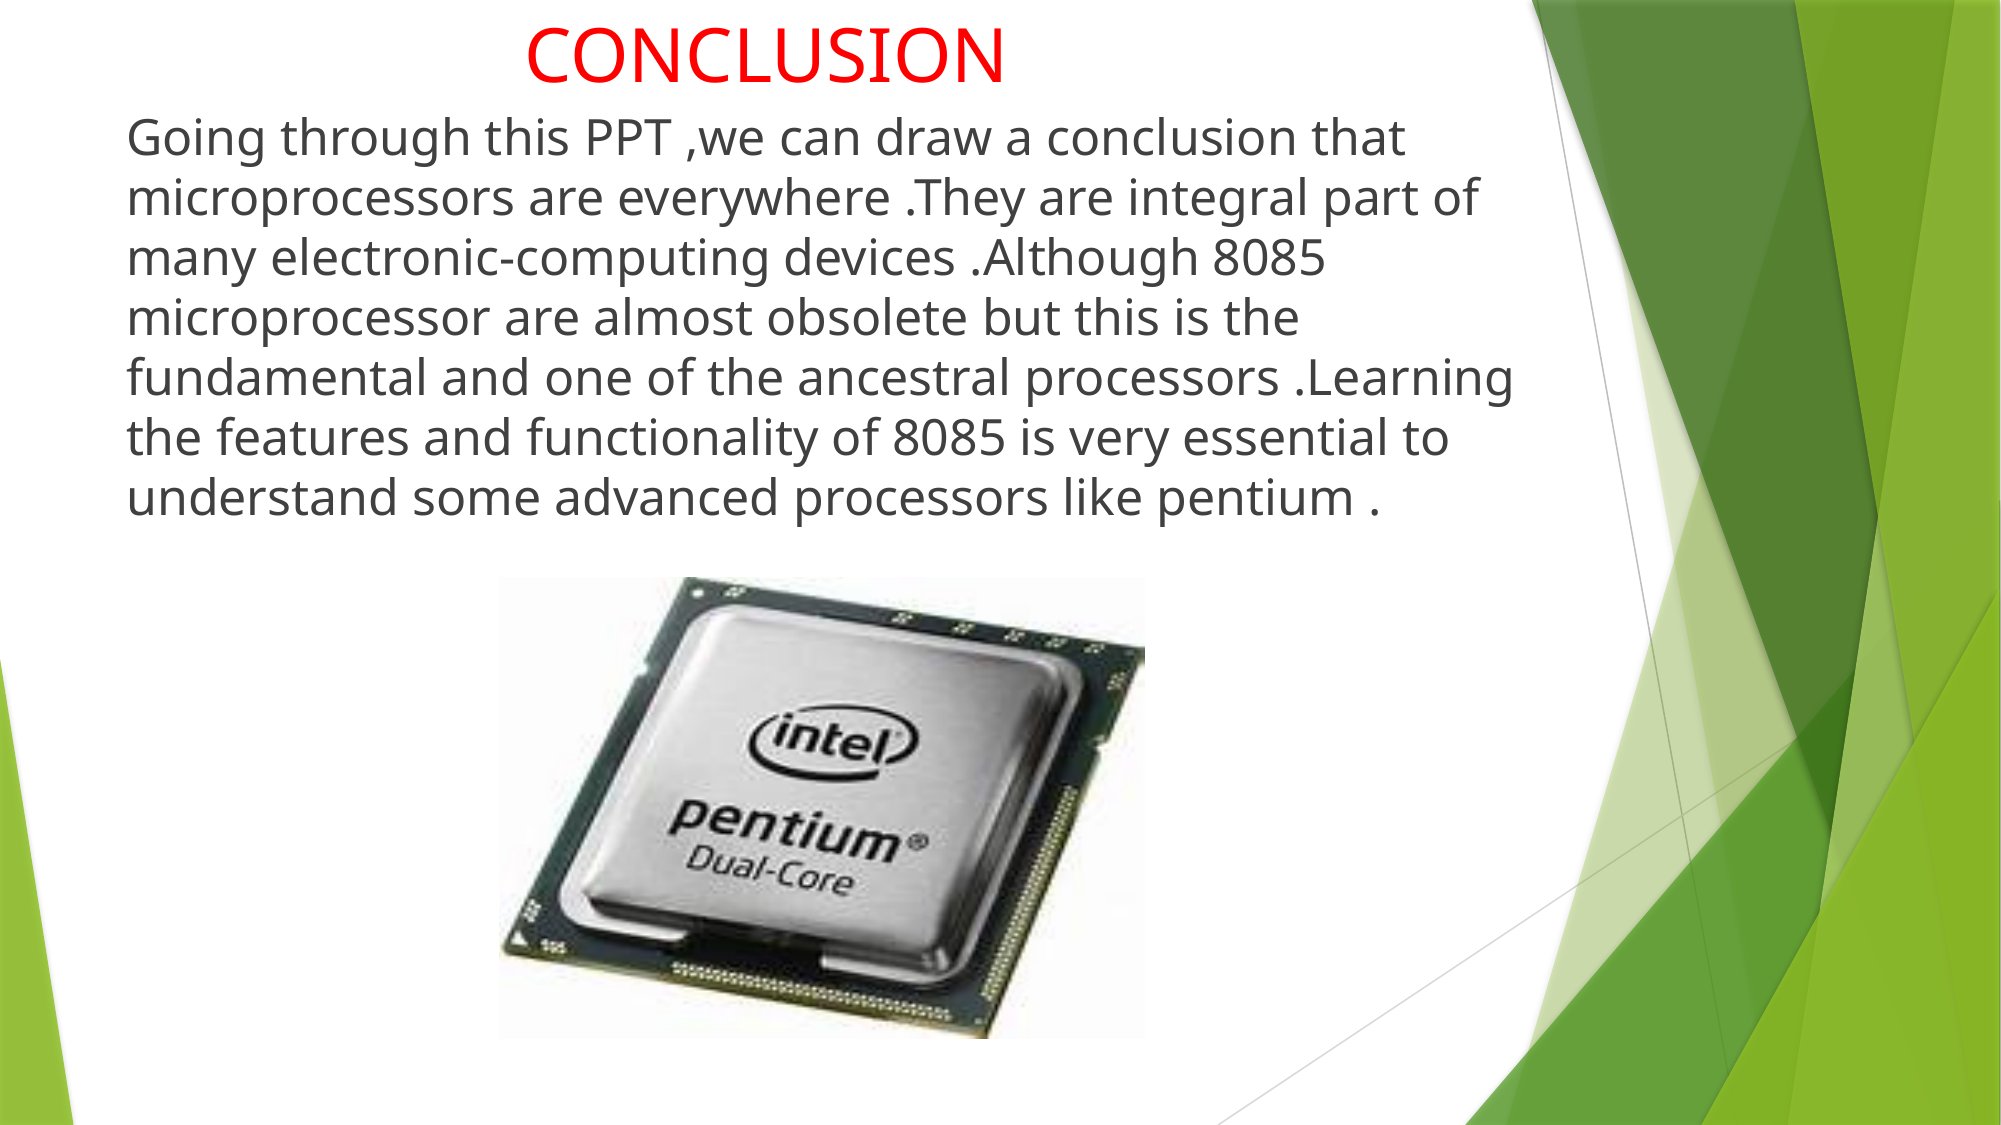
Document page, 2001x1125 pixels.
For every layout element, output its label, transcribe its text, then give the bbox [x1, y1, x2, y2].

list Going through this PPT ,we can draw a conclusion that microprocessors are everywhere .They are integral part of many electronic-computing devices .Although 8085 microprocessor are almost obsolete but this is the fundamental and one of the ancestral processors .Learning the features and functionality of 8085 is very essential to understand some advanced processors like pentium . [111, 97, 1553, 1113]
picture [498, 576, 1145, 1039]
title CONCLUSION [99, 0, 1510, 115]
